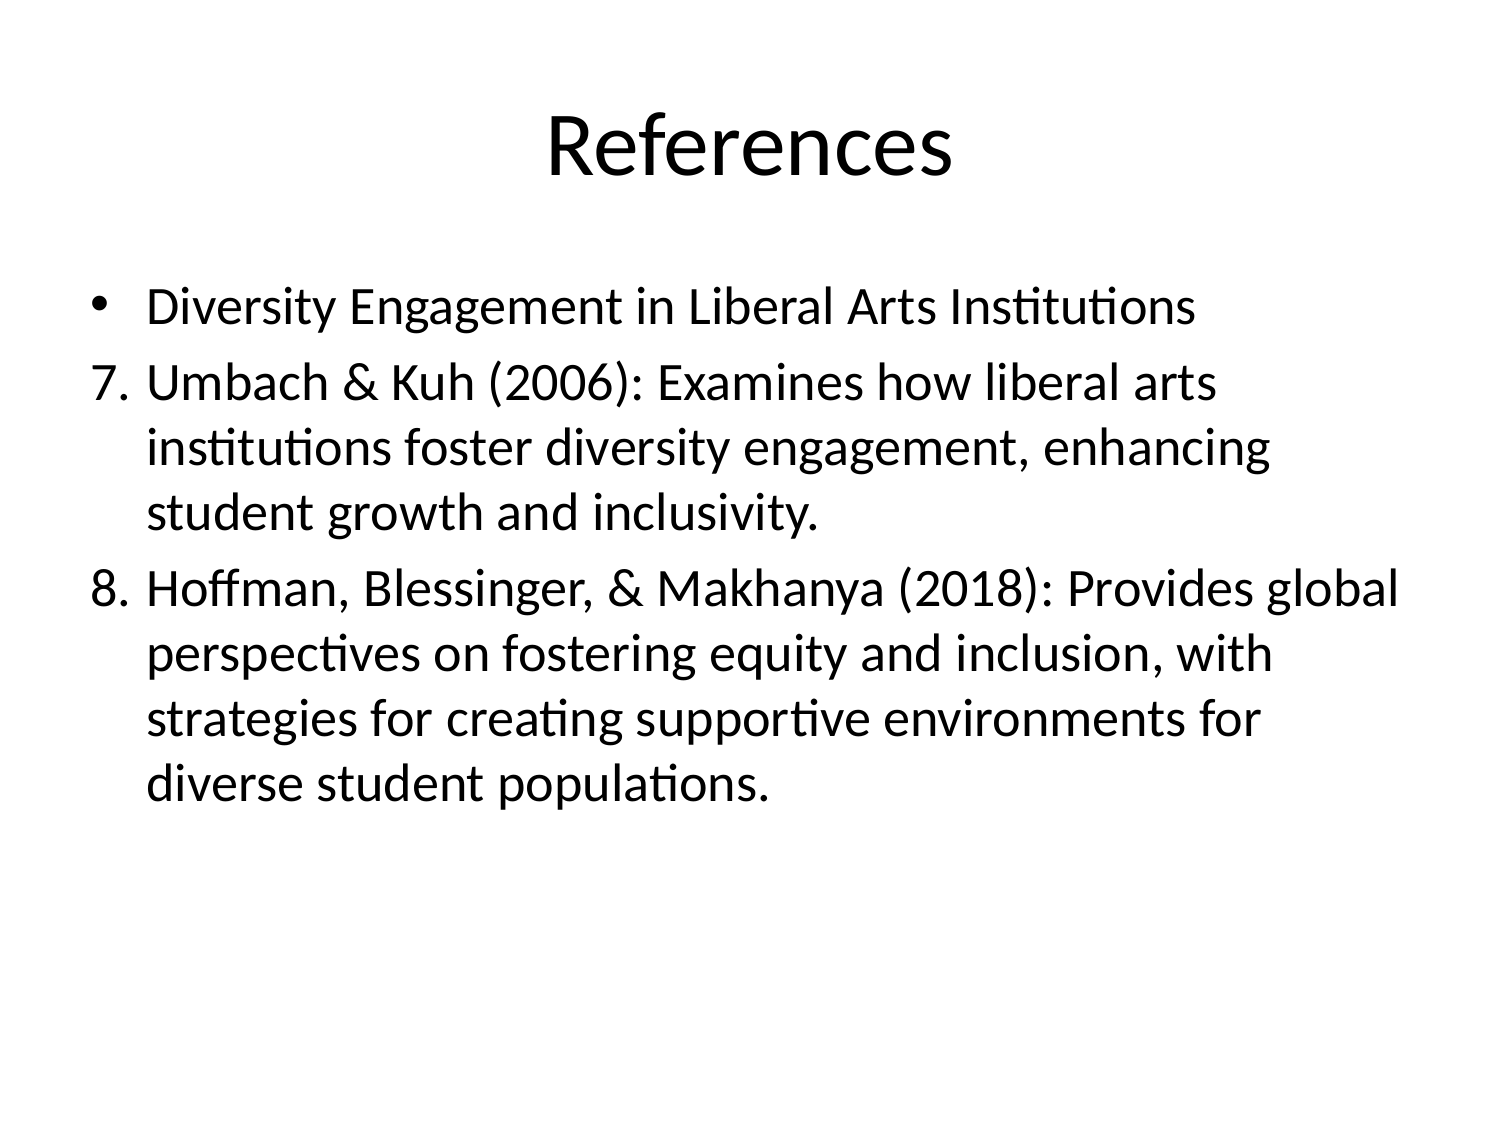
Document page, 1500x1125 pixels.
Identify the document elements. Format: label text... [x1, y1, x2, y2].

list Diversity Engagement in Liberal Arts Institutions Umbach & Kuh (2006): Examines how liberal arts institutions foster diversity engagement, enhancing student growth and inclusivity. Hoffman, Blessinger, & Makhanya (2018): Provides global perspectives on fostering equity and inclusion, with strategies for creating supportive environments for diverse student populations. [75, 262, 1425, 1005]
title References [75, 45, 1425, 233]
